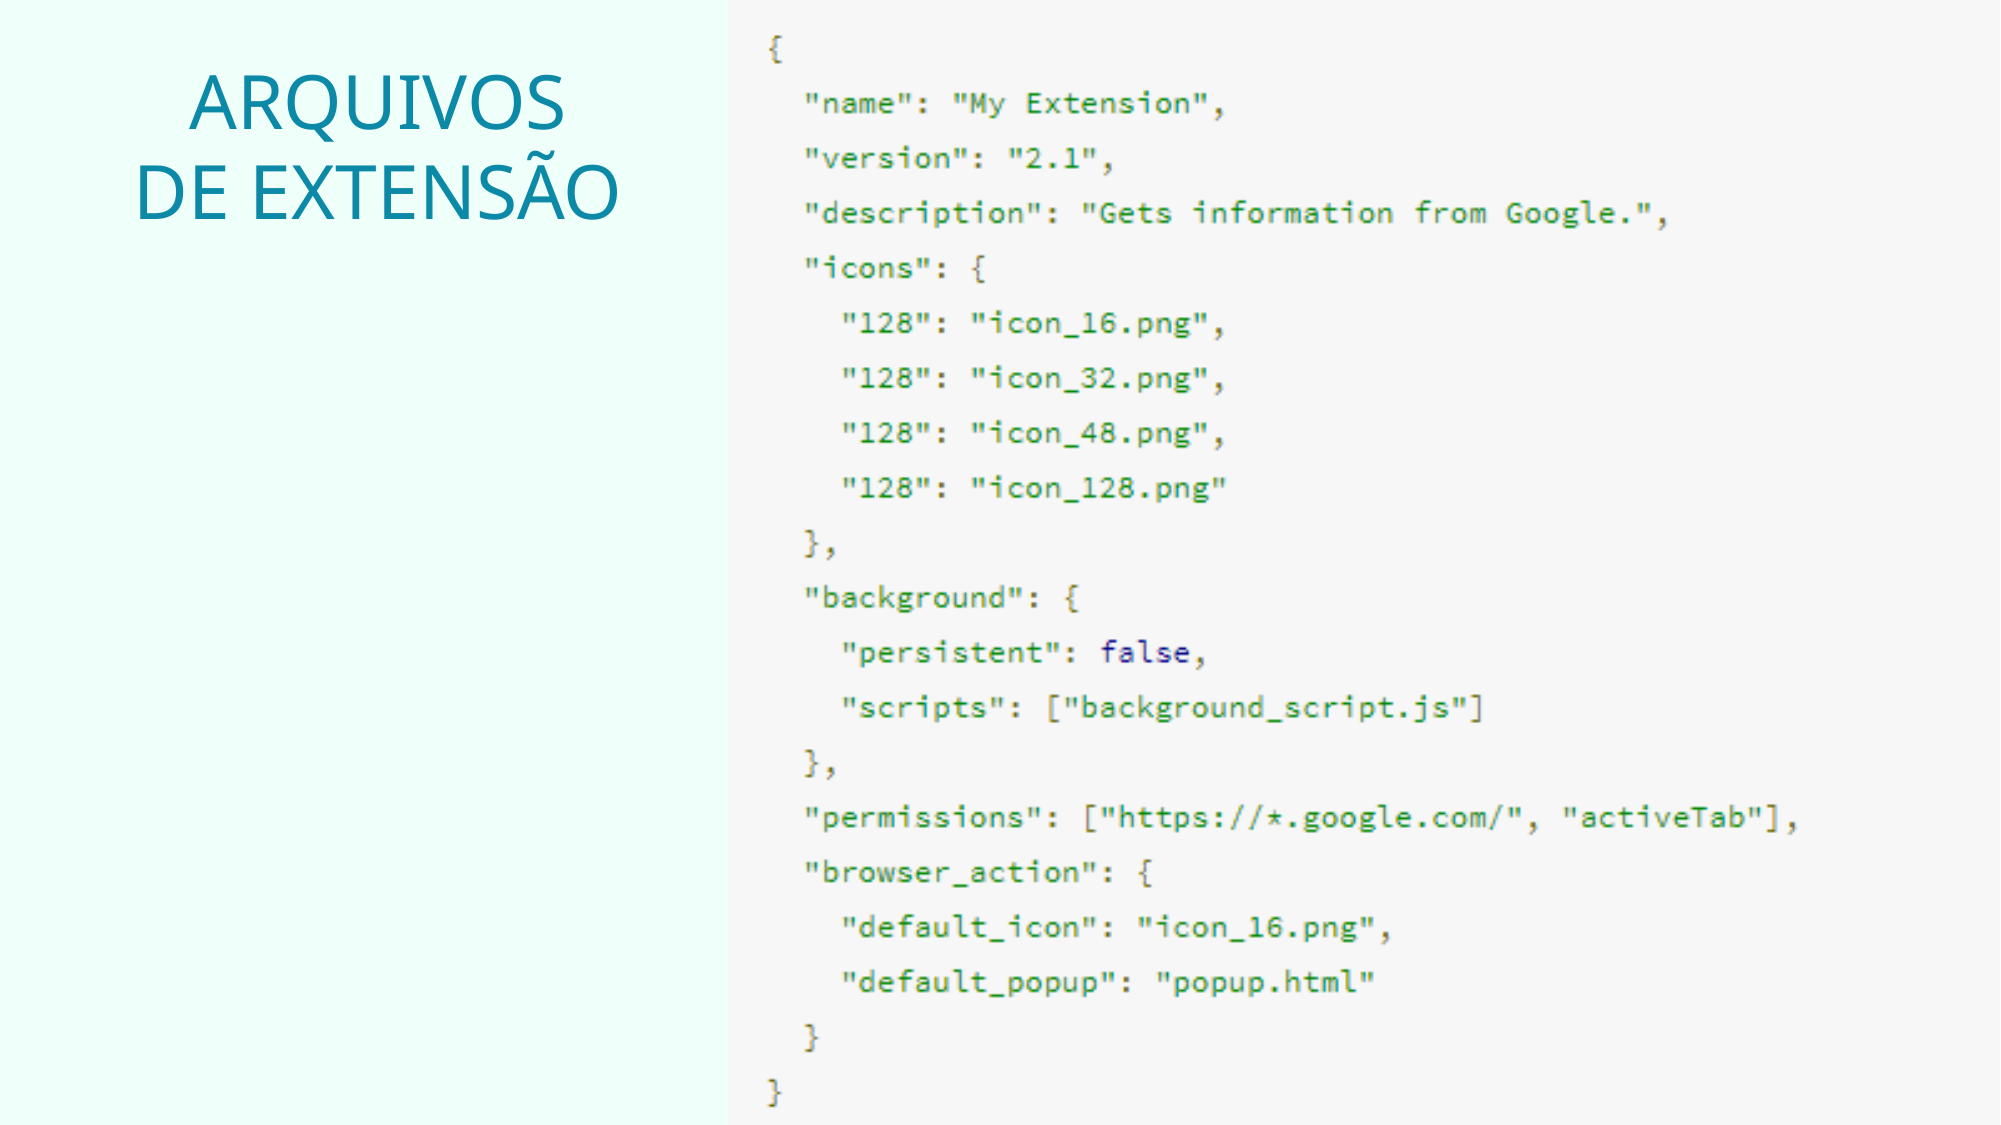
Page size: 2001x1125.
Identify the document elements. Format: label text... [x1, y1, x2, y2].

title Arquivos de extensão [0, 20, 727, 268]
picture [727, 0, 2000, 1125]
